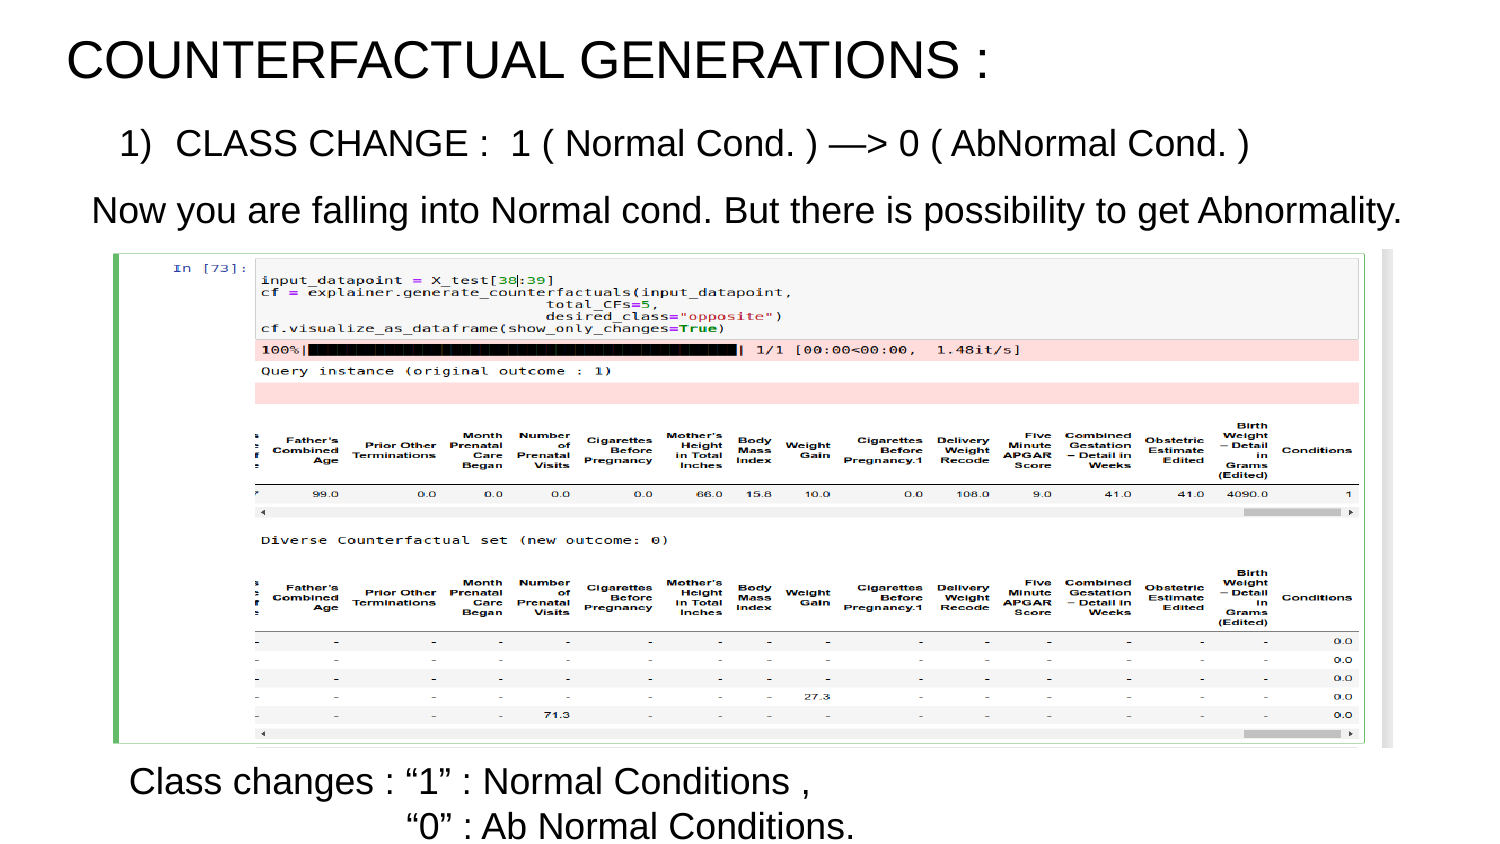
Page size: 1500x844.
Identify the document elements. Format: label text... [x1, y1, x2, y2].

text_box Class changes : “1” : Normal Conditions , “0” : Ab Normal Conditions. [113, 755, 1393, 844]
title COUNTERFACTUAL GENERATIONS : [51, 10, 1449, 105]
text_box CLASS CHANGE : 1 ( Normal Cond. ) —> 0 ( AbNormal Cond. ) [85, 104, 1393, 156]
picture [107, 249, 1393, 748]
text_box Now you are falling into Normal cond. But there is possibility to get Abnormality. [76, 170, 1475, 244]
